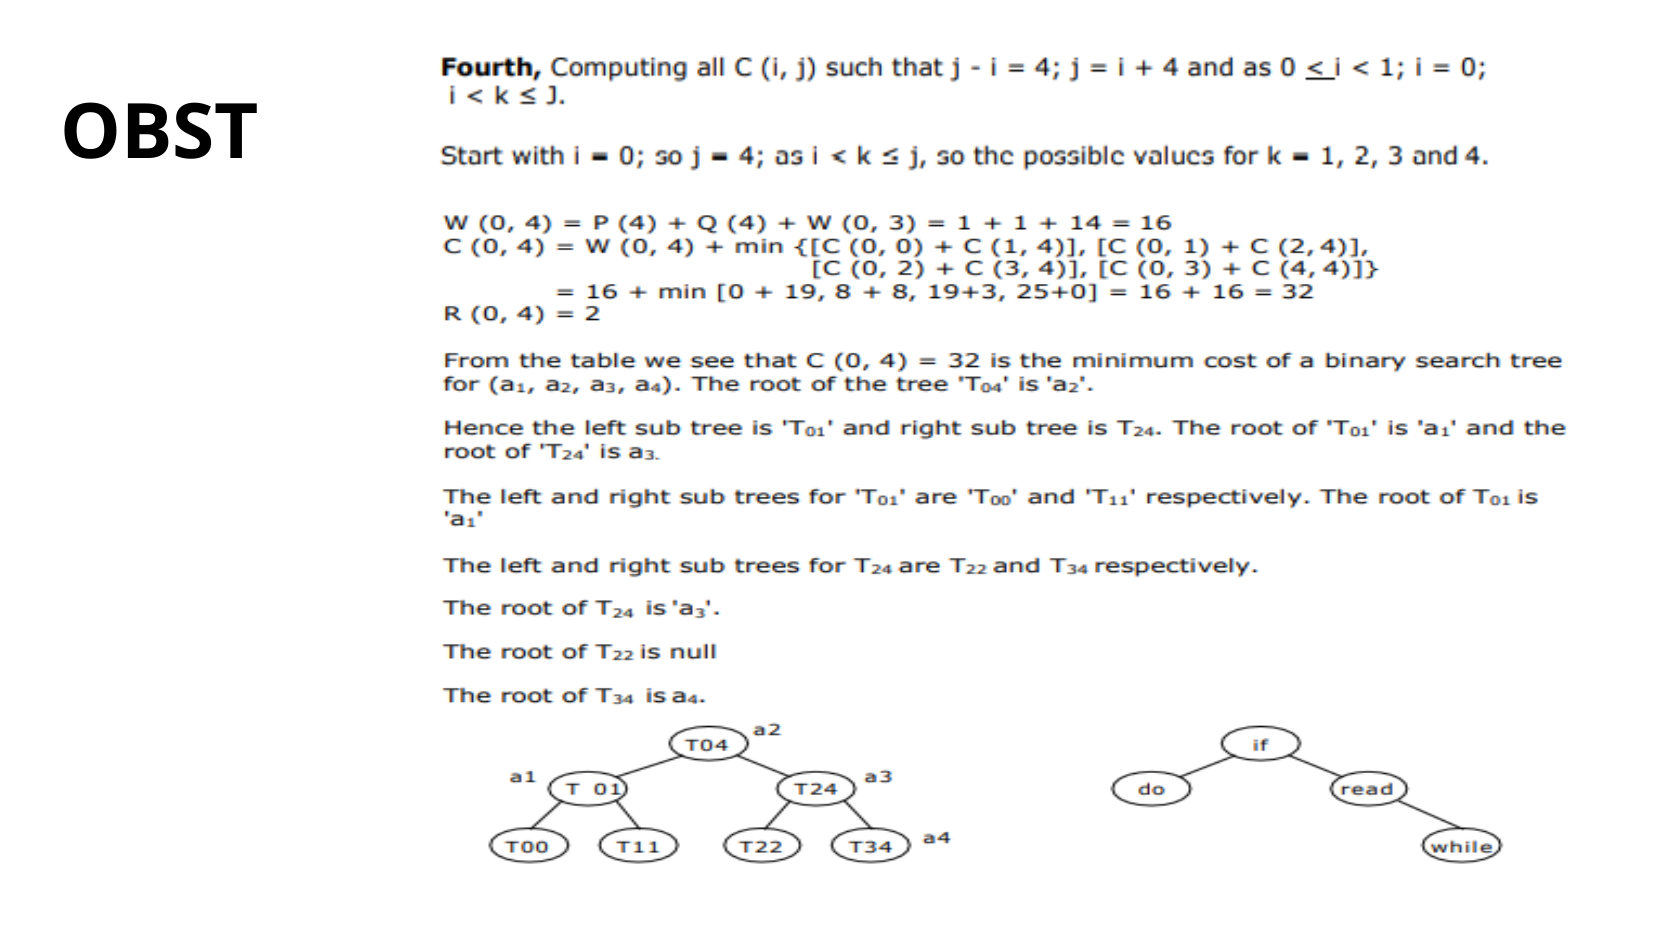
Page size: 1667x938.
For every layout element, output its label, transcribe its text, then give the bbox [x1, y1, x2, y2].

title OBST [45, 43, 353, 225]
picture [420, 46, 1603, 892]
